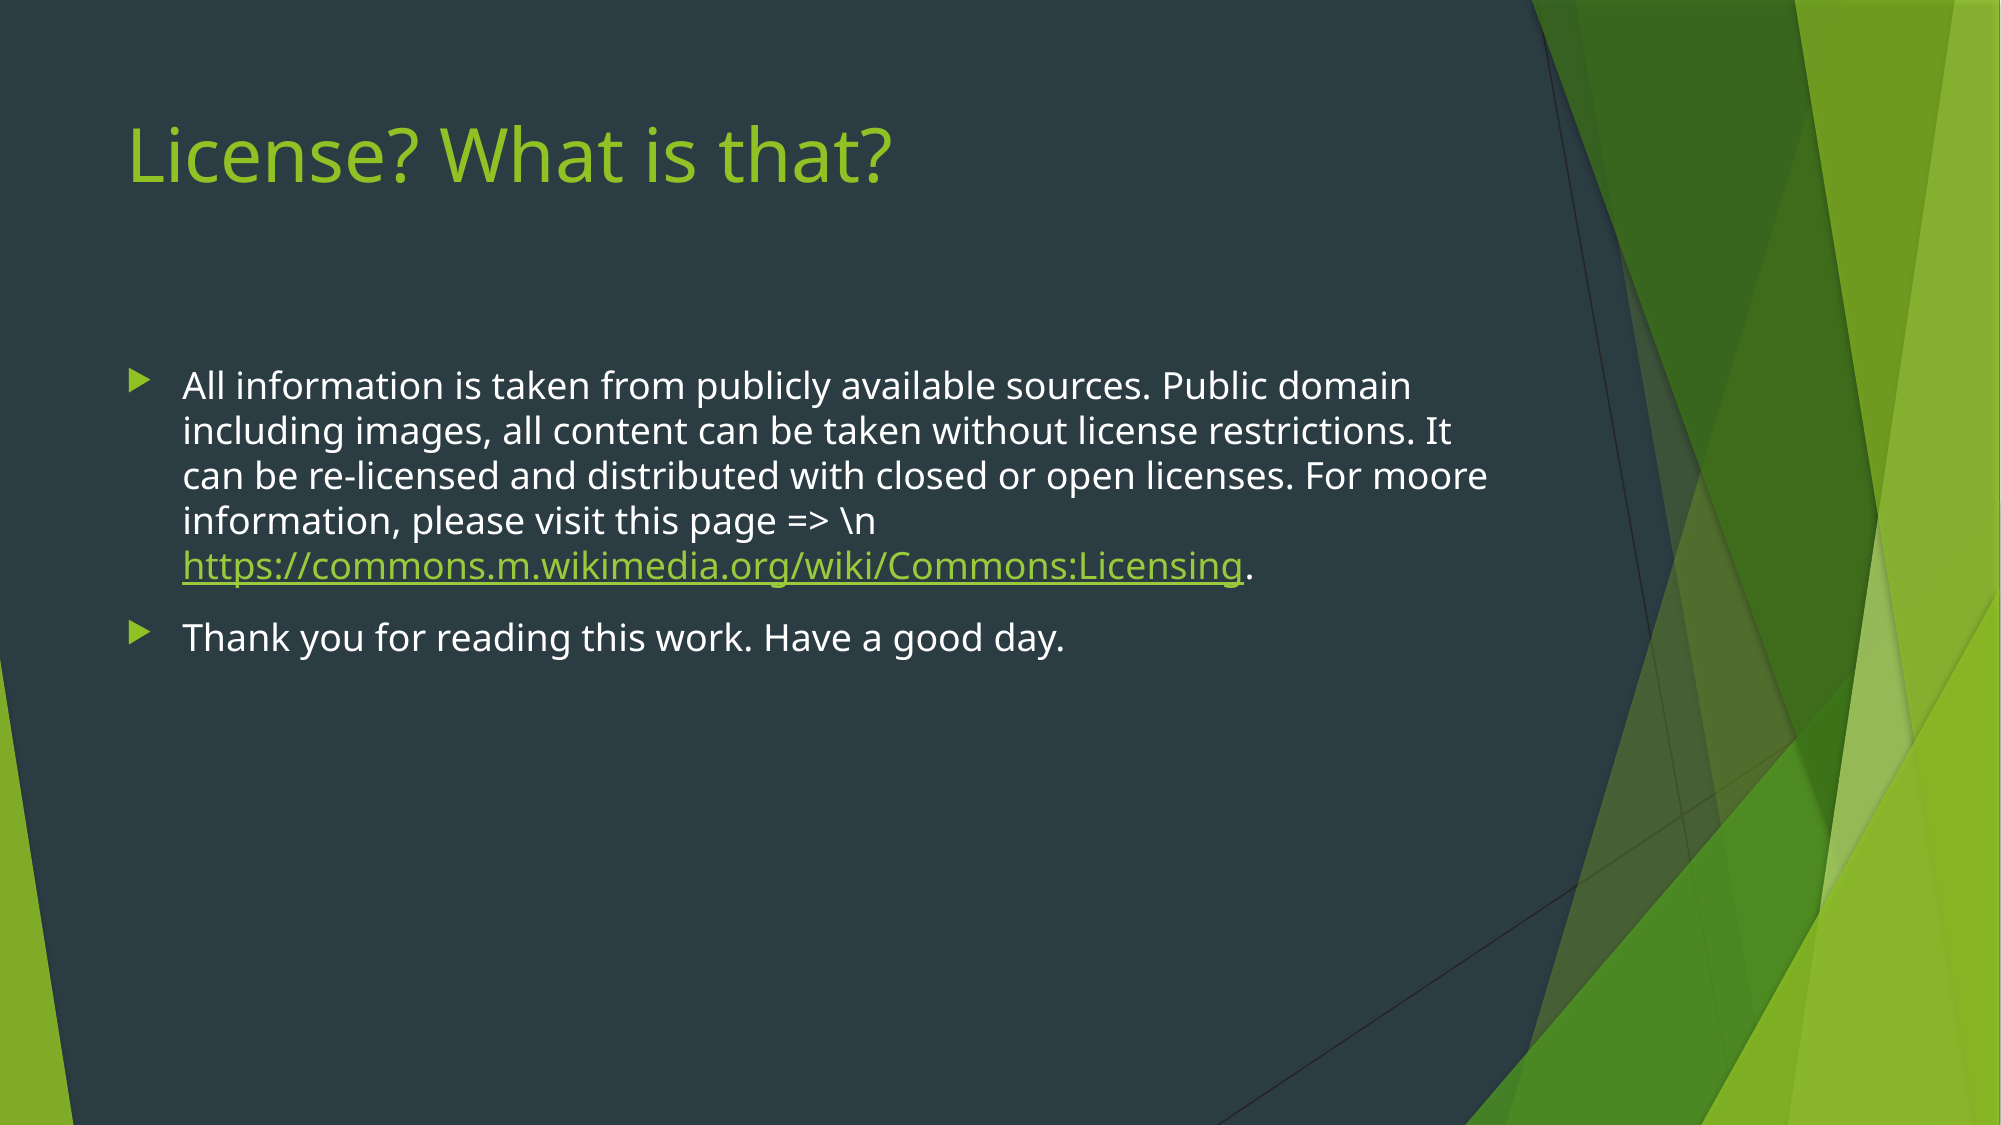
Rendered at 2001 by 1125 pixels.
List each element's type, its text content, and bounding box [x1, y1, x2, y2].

list All information is taken from publicly available sources. Public domain including images, all content can be taken without license restrictions. It can be re-licensed and distributed with closed or open licenses. For moore information, please visit this page => \n https://commons.m.wikimedia.org/wiki/Commons:Licensing. Thank you for reading this work. Have a good day. [111, 354, 1522, 992]
title License? What is that? [111, 99, 1522, 317]
